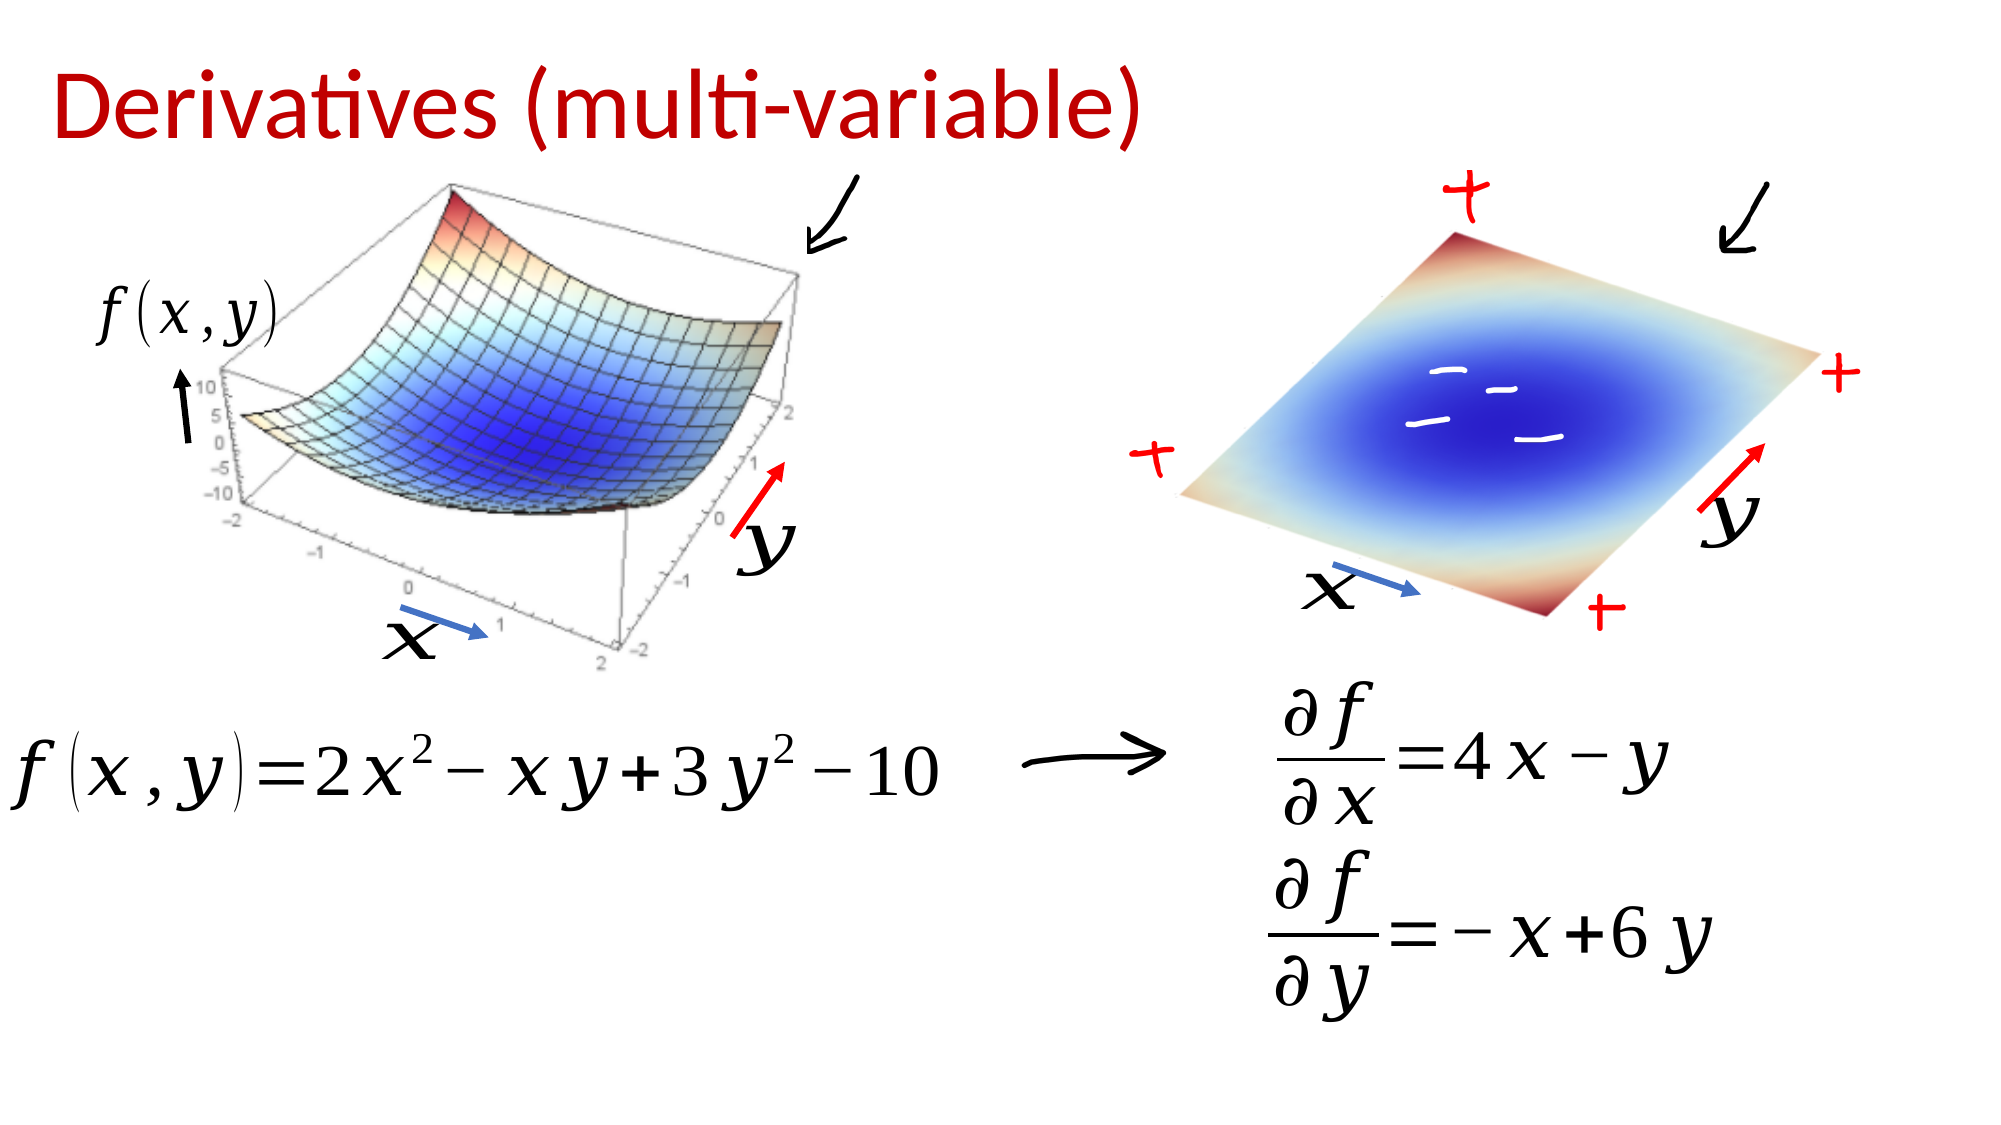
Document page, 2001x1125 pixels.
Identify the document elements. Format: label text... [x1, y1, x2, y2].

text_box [1698, 443, 1766, 512]
text_box Derivatives (multi-variable) [36, 30, 1680, 166]
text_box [1332, 564, 1422, 595]
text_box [92, 171, 839, 694]
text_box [180, 368, 189, 444]
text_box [732, 461, 785, 538]
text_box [400, 606, 489, 638]
picture [807, 156, 1896, 784]
